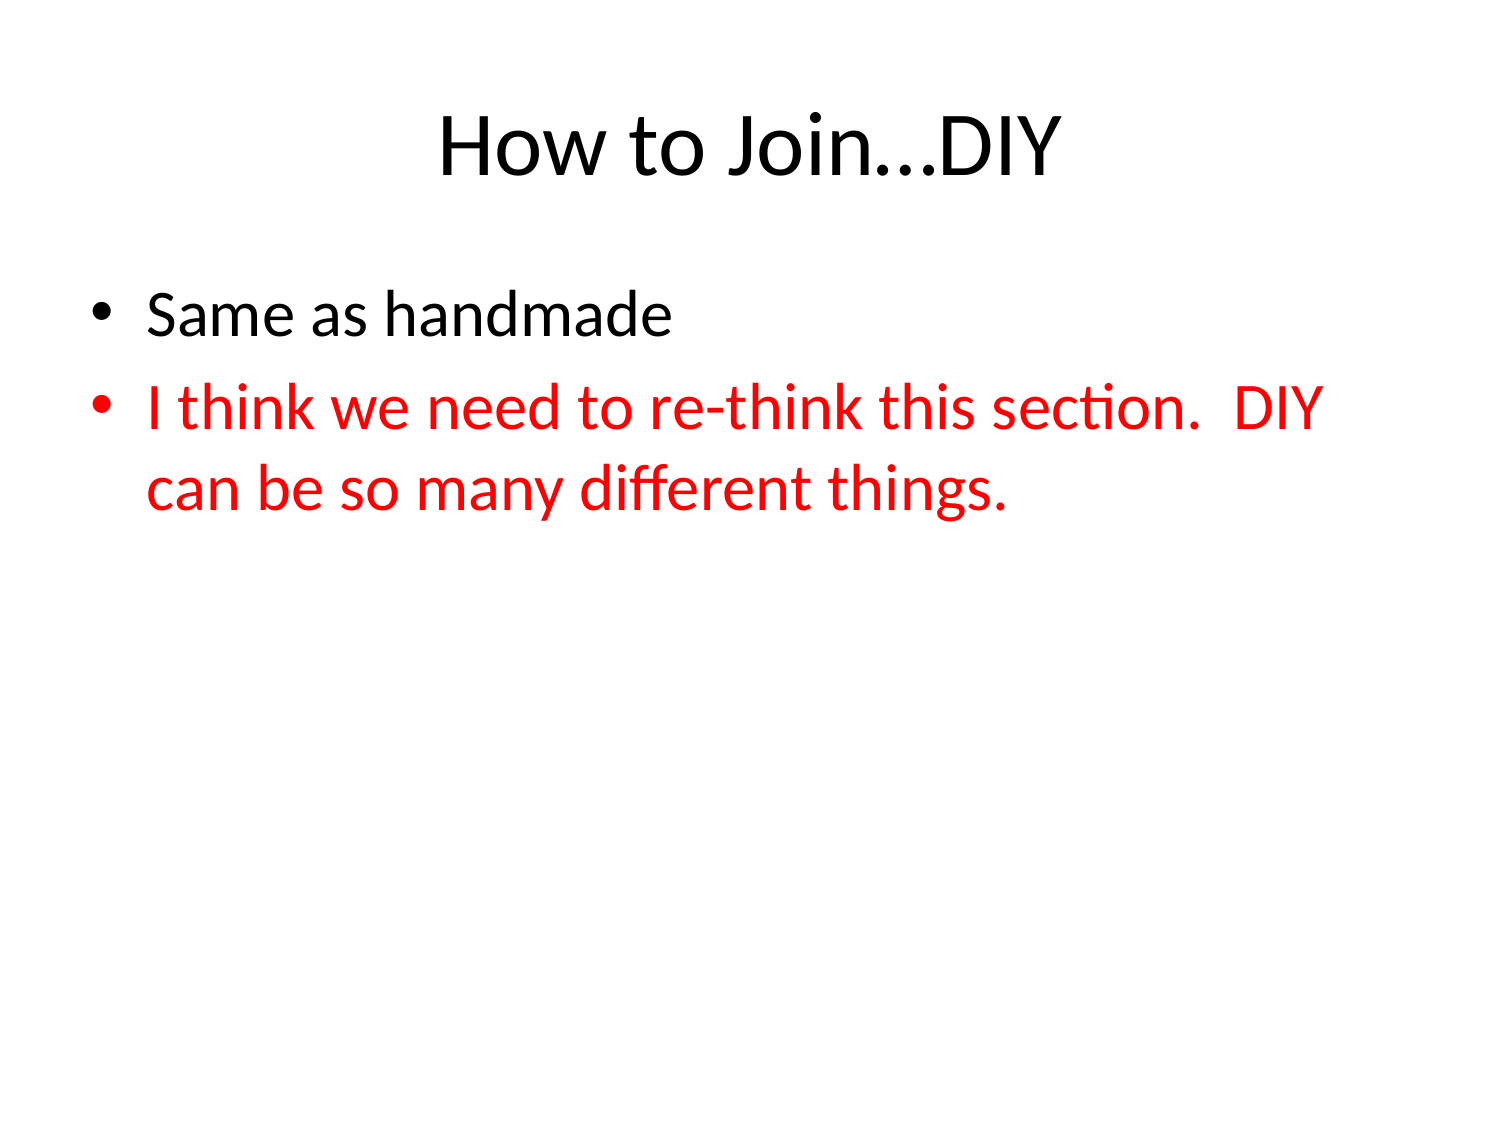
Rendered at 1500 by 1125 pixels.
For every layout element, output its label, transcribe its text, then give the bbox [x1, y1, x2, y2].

list Same as handmade I think we need to re-think this section. DIY can be so many different things. [75, 262, 1425, 1005]
title How to Join…DIY [75, 45, 1425, 233]
